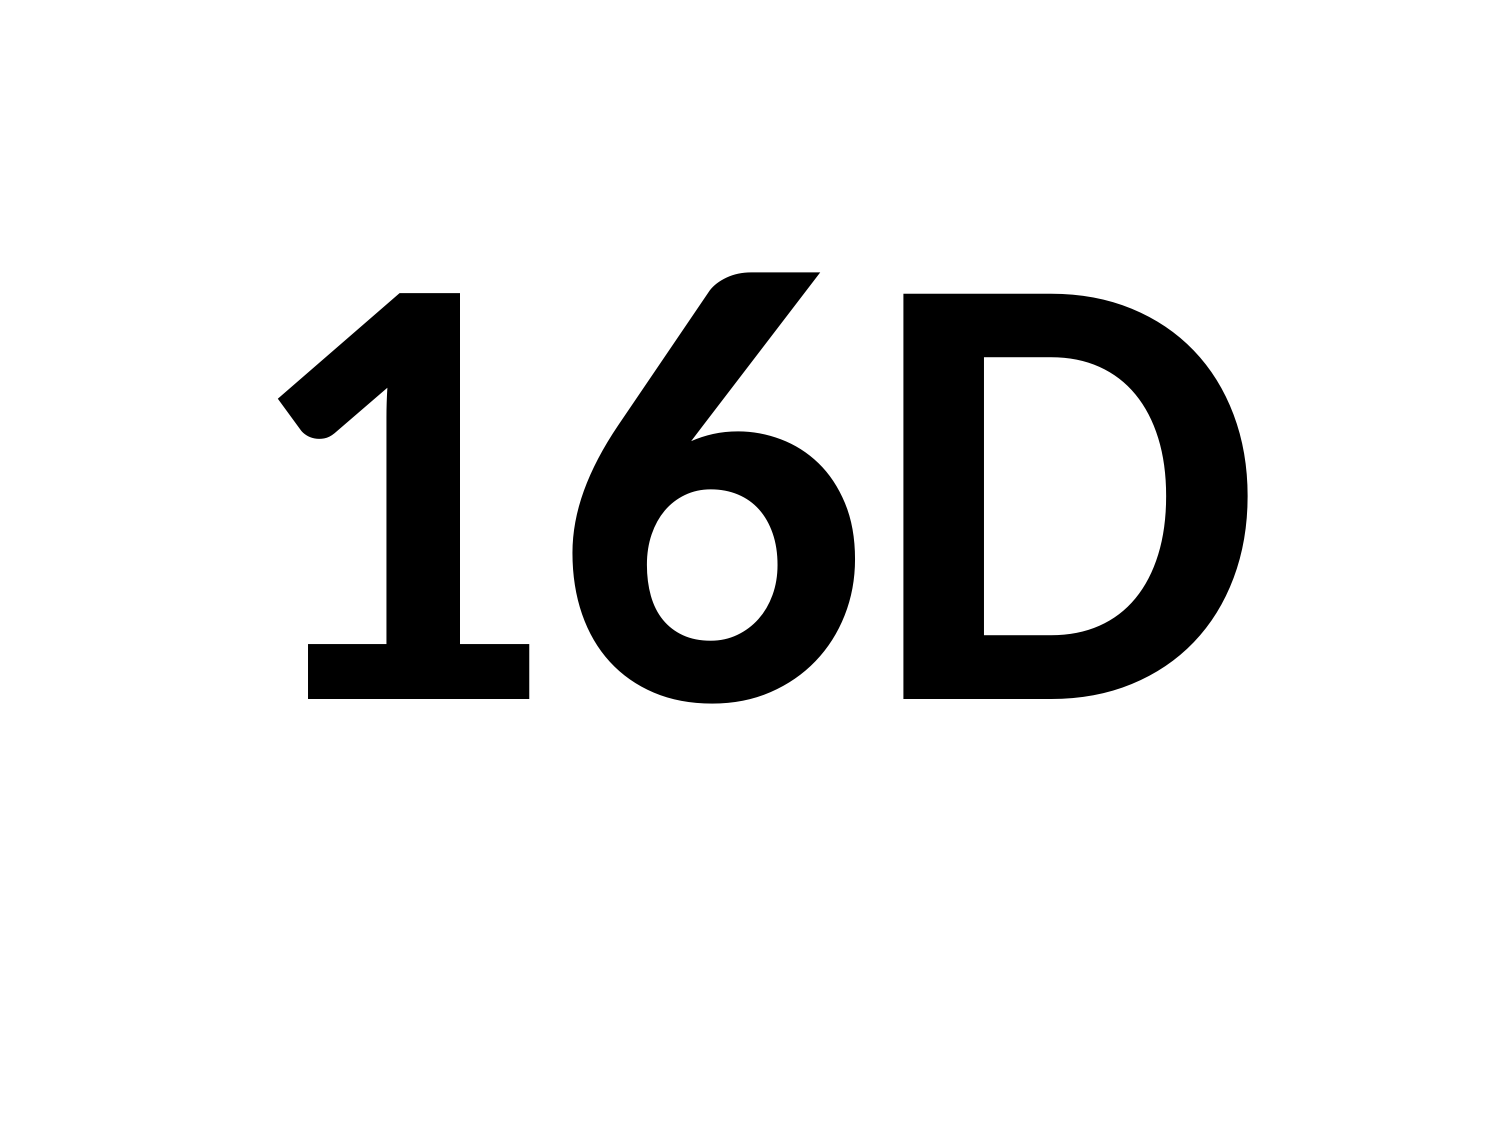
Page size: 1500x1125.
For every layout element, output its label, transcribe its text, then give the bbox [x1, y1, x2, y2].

text_box 16D [221, 67, 1279, 833]
